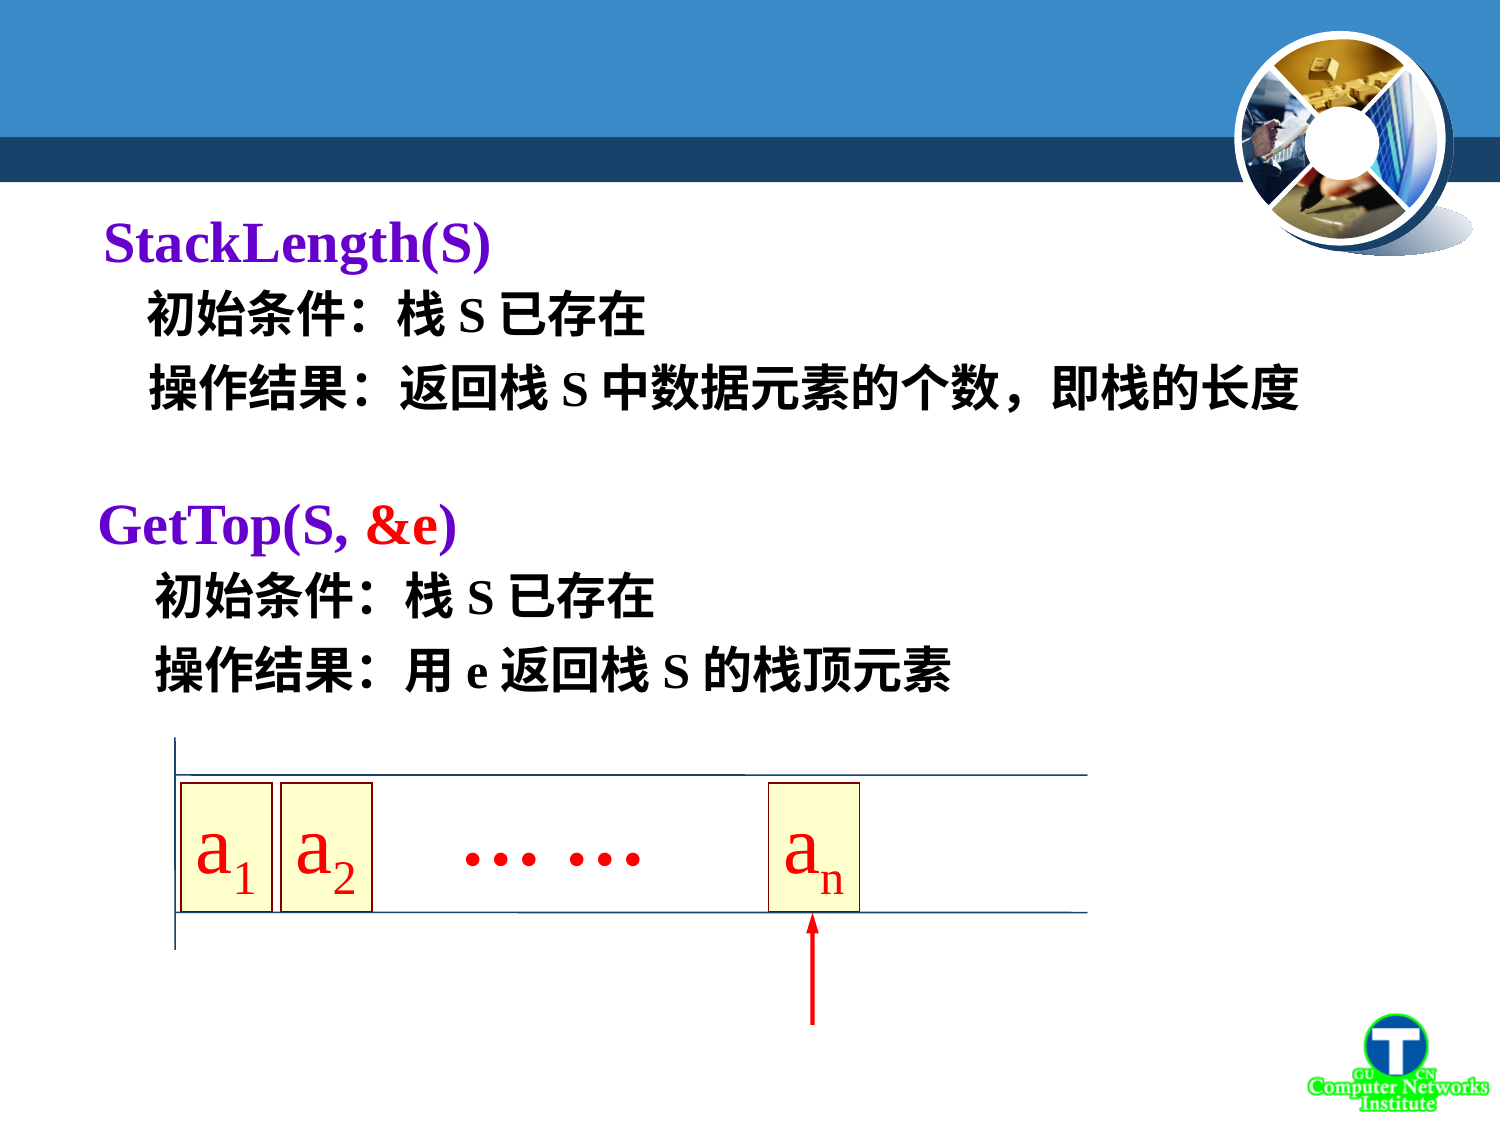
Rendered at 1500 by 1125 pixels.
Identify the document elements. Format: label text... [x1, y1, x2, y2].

text_box GetTop(S, &e) 初始条件：栈S已存在 操作结果：用e返回栈S的栈顶元素 [82, 478, 1341, 706]
picture [1305, 1011, 1491, 1115]
picture [1241, 70, 1315, 196]
picture [1365, 69, 1438, 208]
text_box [174, 737, 1088, 951]
picture [1284, 167, 1406, 239]
picture [1274, 39, 1404, 114]
text_box StackLength(S) 初始条件：栈S已存在 操作结果：返回栈S中数据元素的个数，即栈的长度 [88, 196, 1329, 424]
